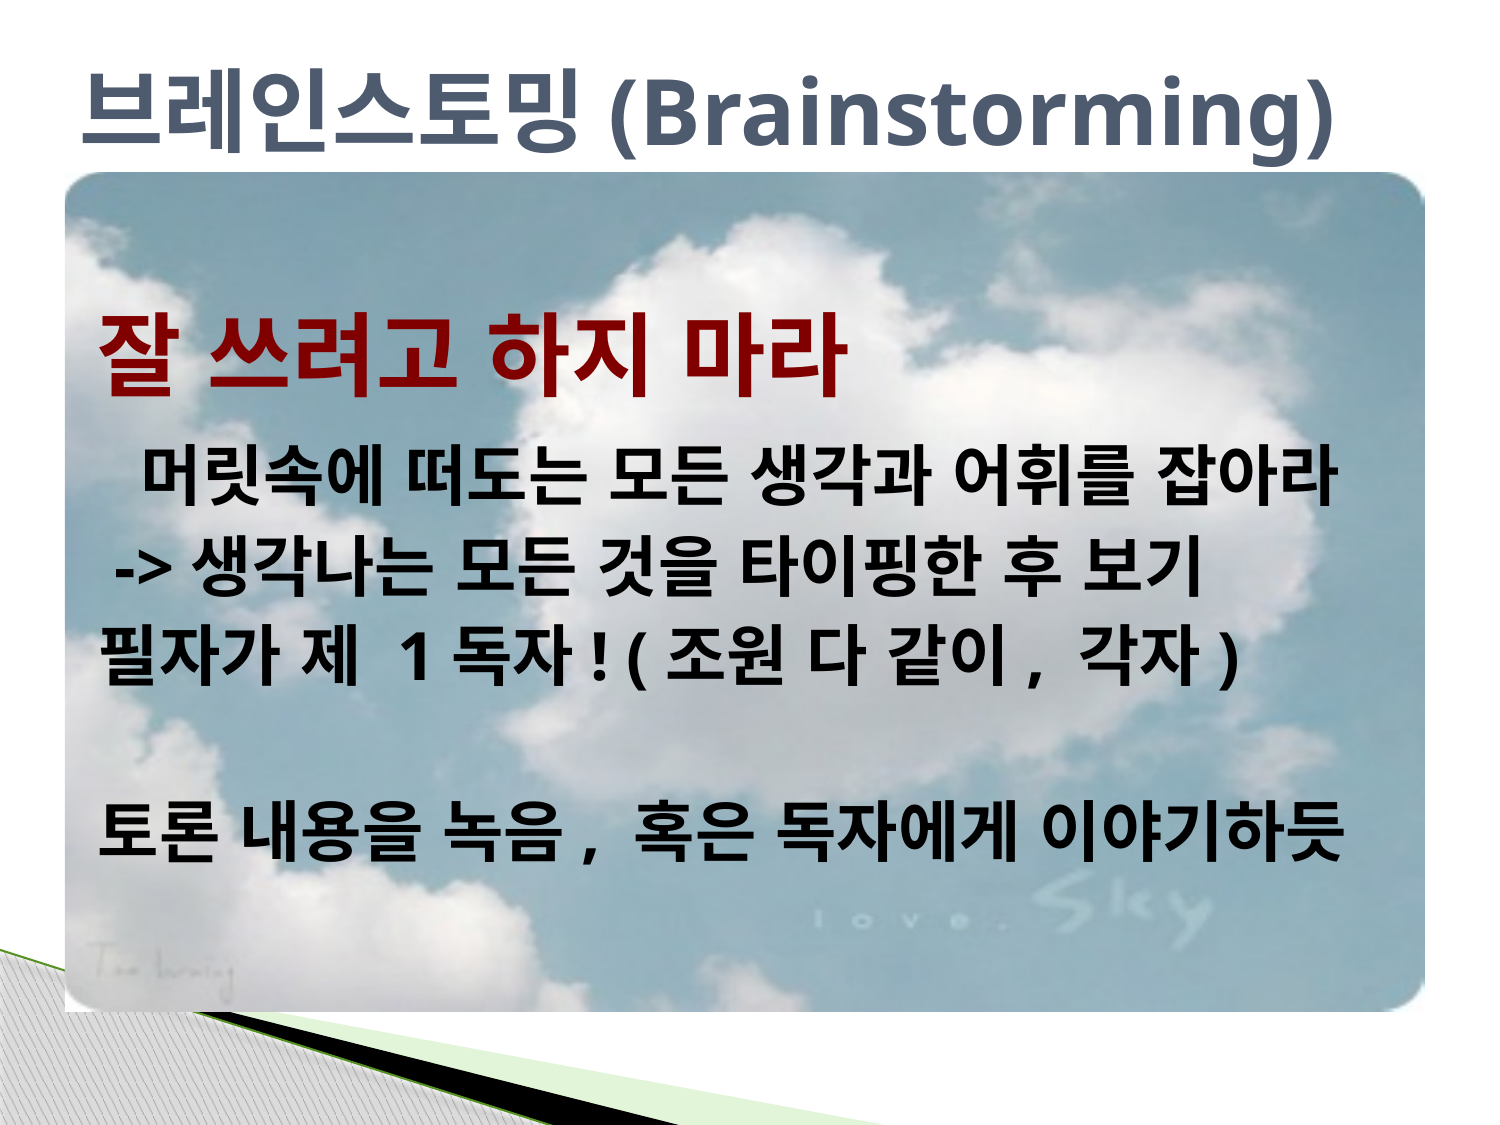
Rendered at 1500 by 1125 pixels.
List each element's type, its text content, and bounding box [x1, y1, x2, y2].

title 브레인스토밍(Brainstorming) [64, 45, 1425, 173]
list 잘 쓰려고 하지 마라 머릿속에 떠도는 모든 생각과 어휘를 잡아라 ->생각나는 모든 것을 타이핑한 후 보기 필자가 제 1독자! (조원 다 같이, 각자) 토론 내용을 녹음, 혹은 독자에게 이야기하듯 [64, 173, 1425, 1012]
